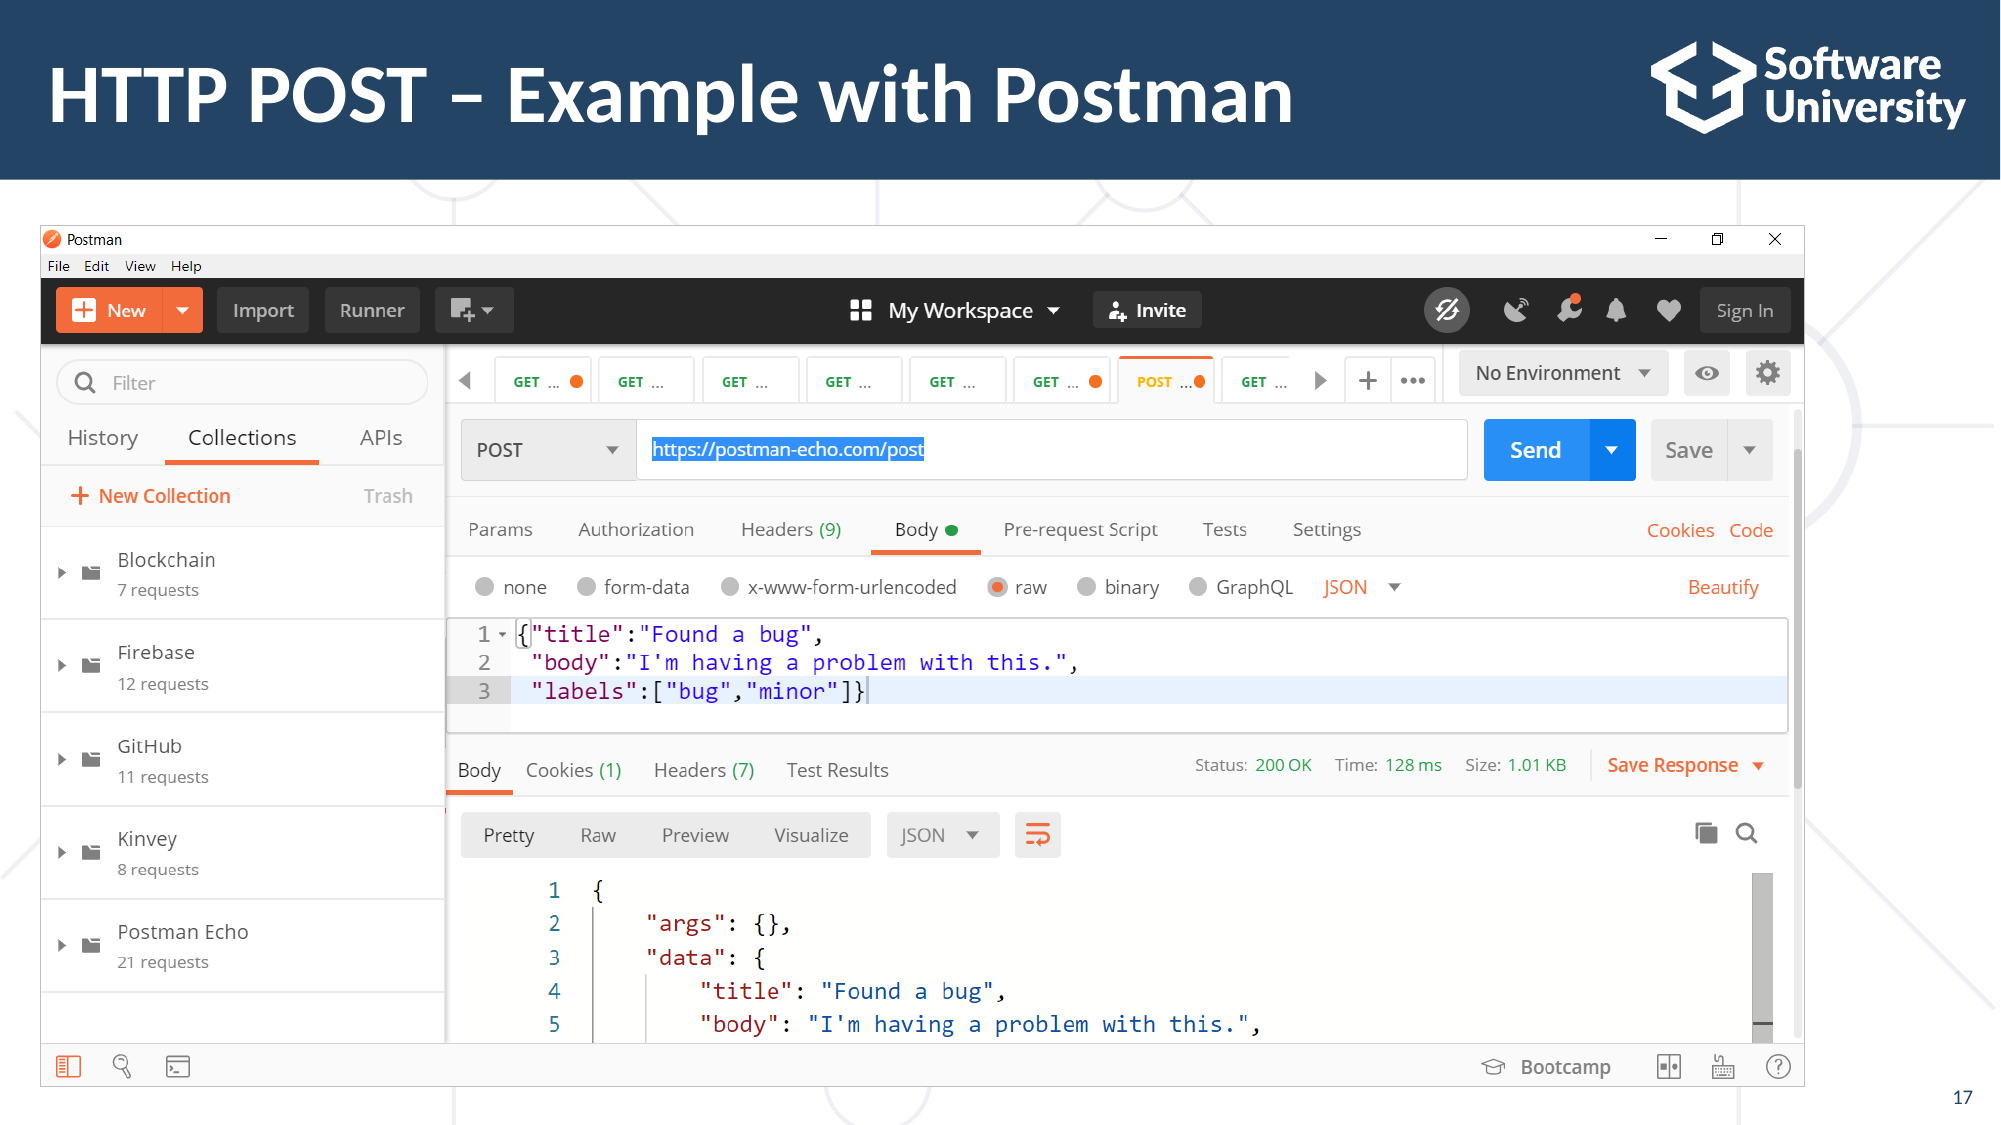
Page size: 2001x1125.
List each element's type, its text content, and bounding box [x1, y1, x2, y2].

slide_number 17 [1927, 1067, 1989, 1117]
title HTTP POST – Example with Postman [31, 16, 1625, 162]
picture [40, 224, 1805, 1087]
picture [1651, 41, 1966, 134]
